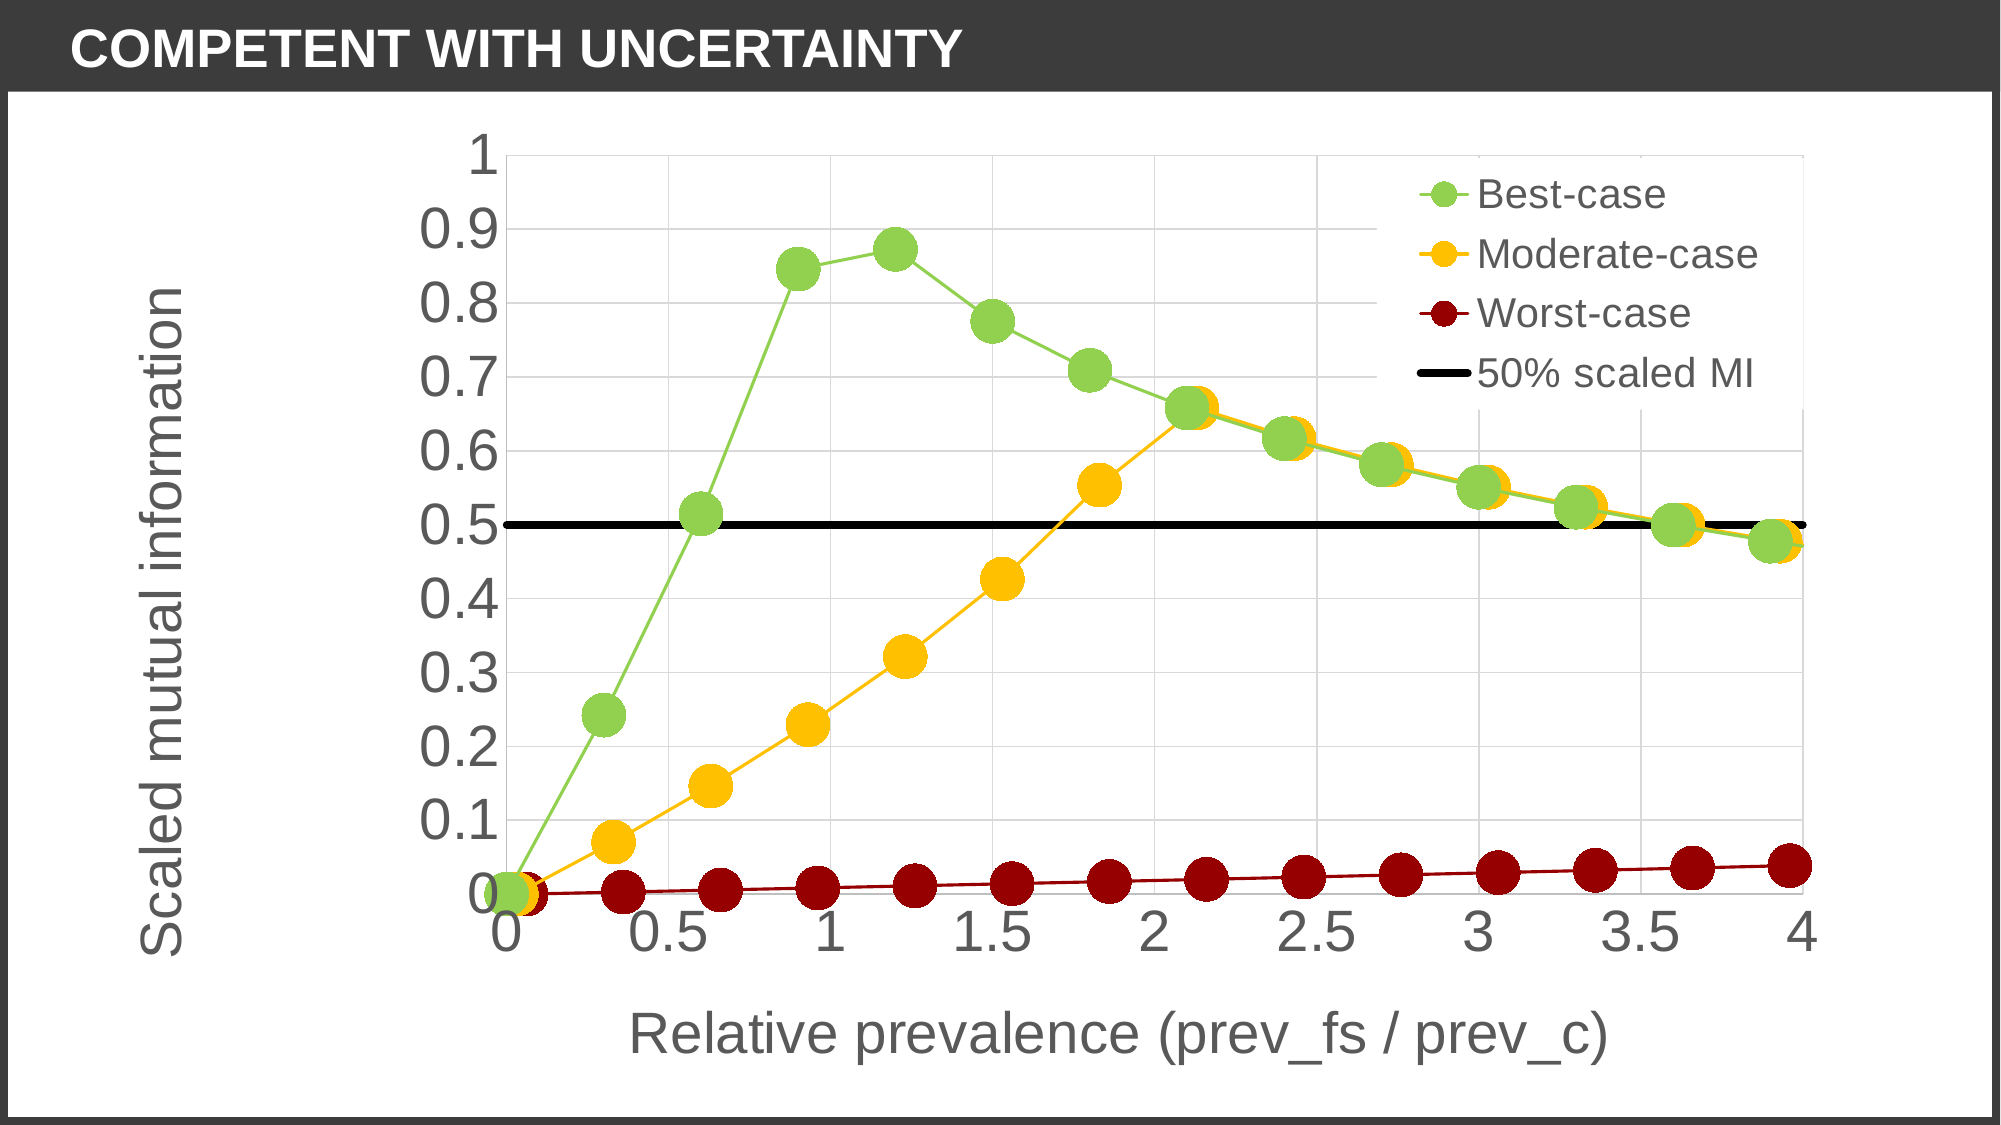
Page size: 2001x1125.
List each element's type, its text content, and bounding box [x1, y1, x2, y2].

title Competent with uncertainty [55, 0, 1420, 92]
chart [111, 109, 1865, 1107]
